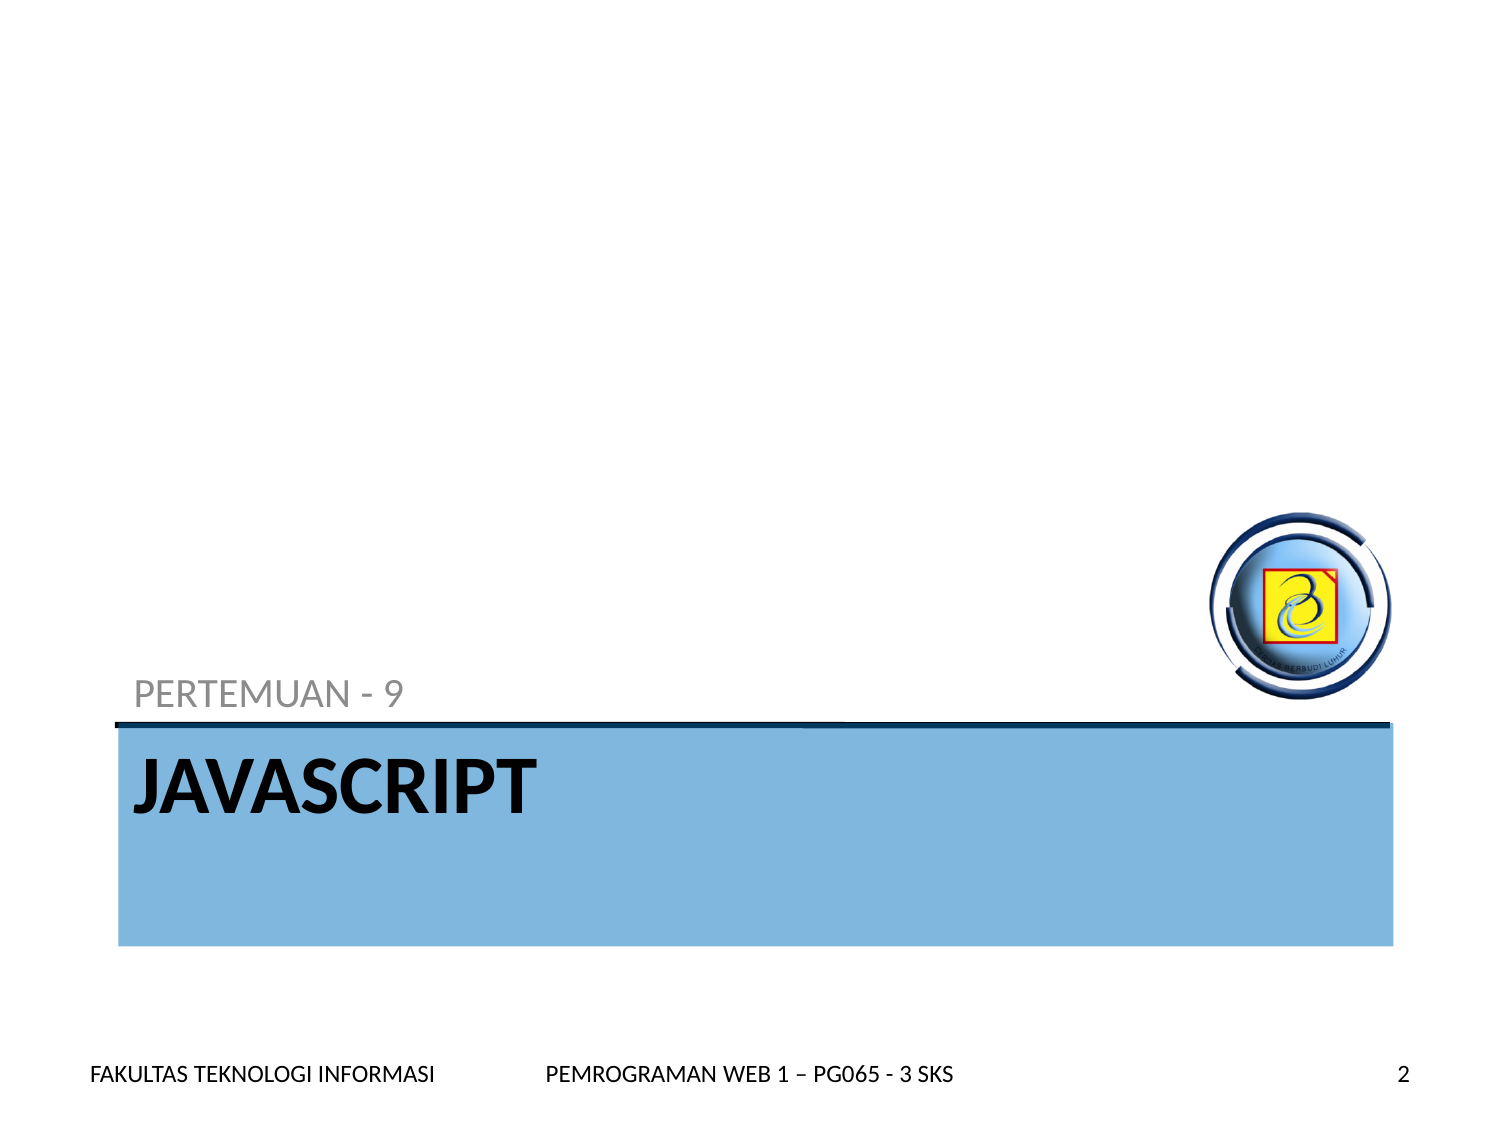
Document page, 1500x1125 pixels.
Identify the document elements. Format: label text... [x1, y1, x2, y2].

slide_number 2 [1074, 1042, 1425, 1103]
slide_number FAKULTAS TEKNOLOGI INFORMASI [75, 1042, 463, 1103]
list PERTEMUAN - 9 [118, 476, 1394, 724]
title JAVASCRIPT [118, 724, 1394, 947]
footer PEMROGRAMAN WEB 1 – PG065 - 3 SKS [512, 1042, 988, 1103]
